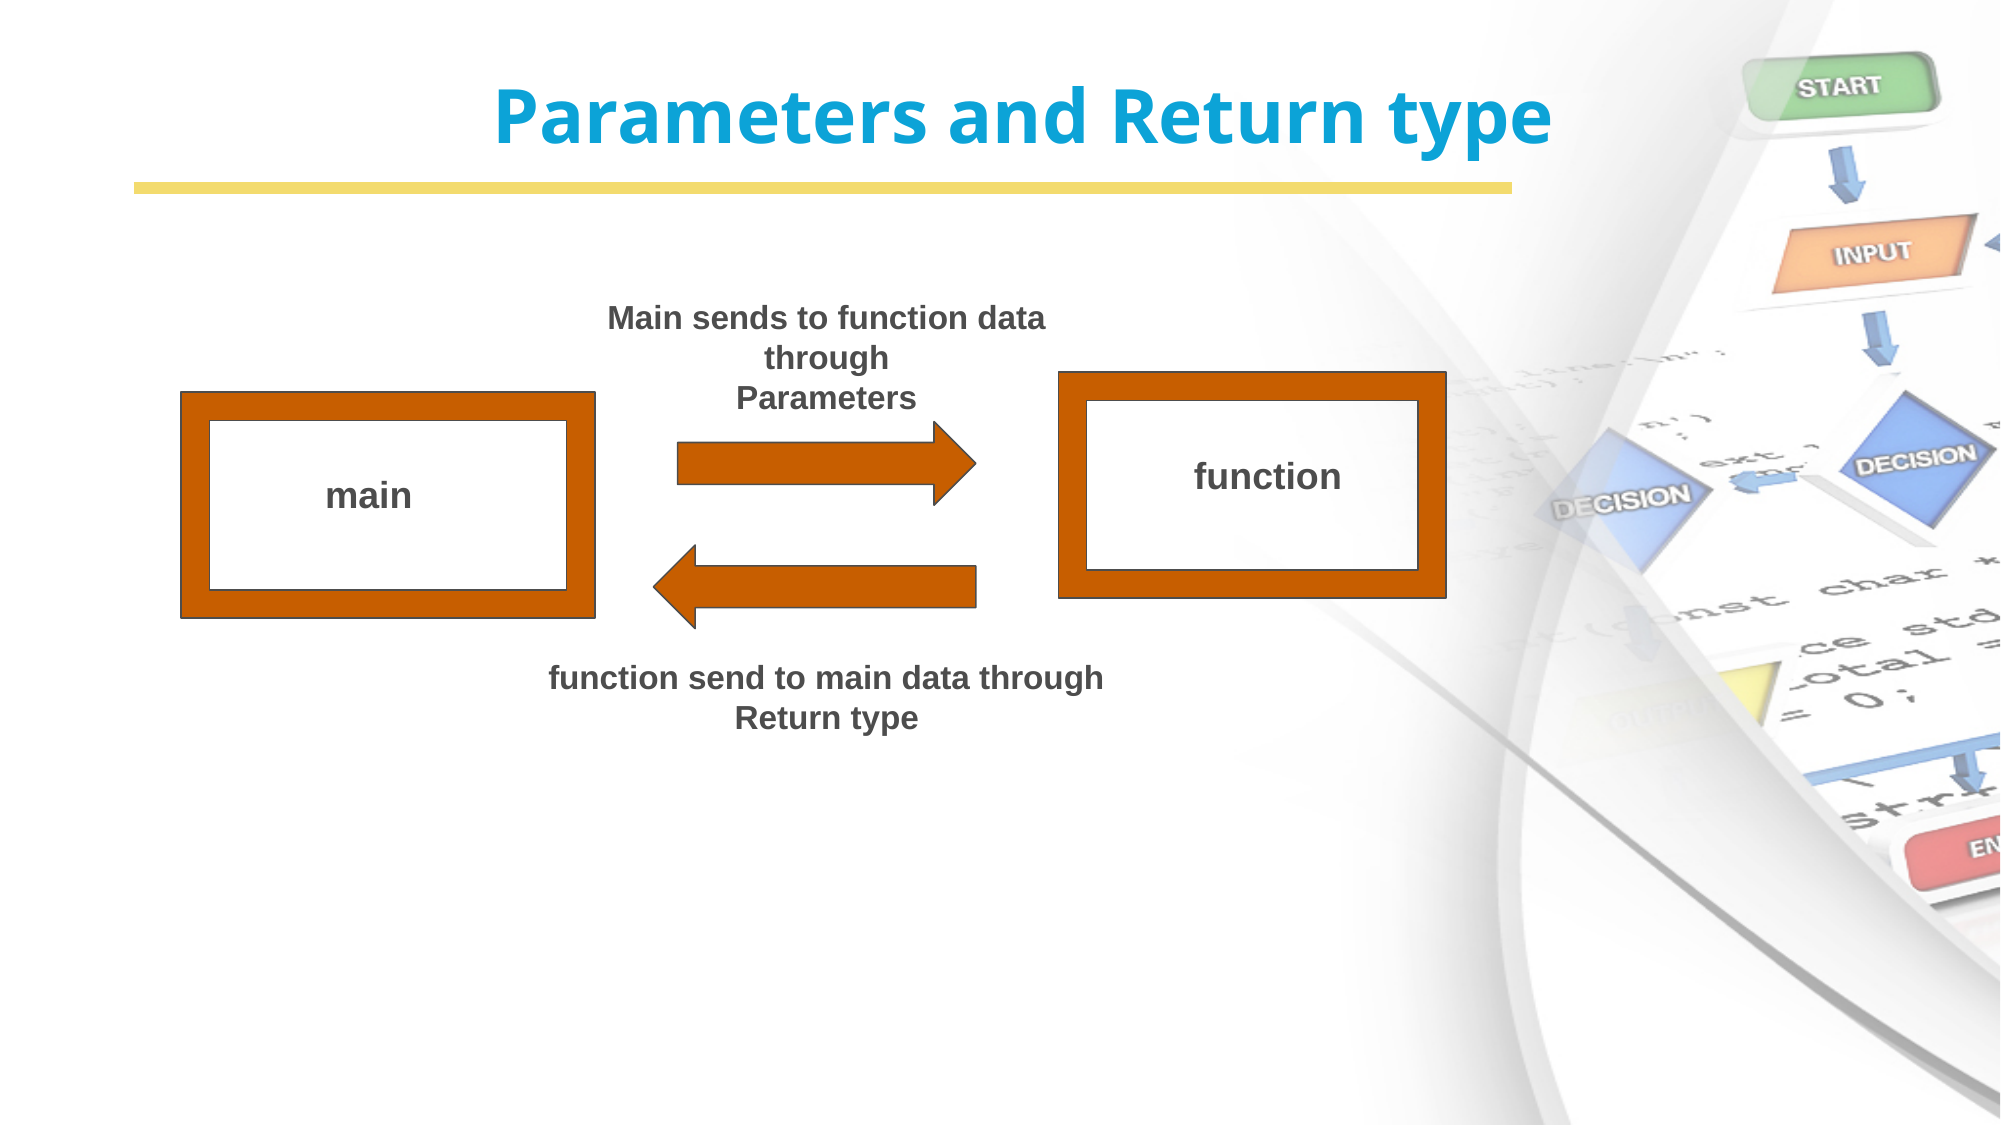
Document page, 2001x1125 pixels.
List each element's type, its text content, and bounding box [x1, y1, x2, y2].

text_box function send to main data through Return type [533, 648, 1121, 744]
title Parameters and Return type [133, 42, 1914, 186]
text_box [181, 392, 595, 619]
text_box function [1179, 444, 1395, 505]
text_box Main sends to function data through Parameters [533, 288, 1121, 424]
picture [0, 0, 2001, 1125]
text_box [1058, 372, 1446, 598]
text_box [653, 544, 976, 629]
text_box [677, 424, 976, 506]
text_box main [310, 463, 466, 524]
